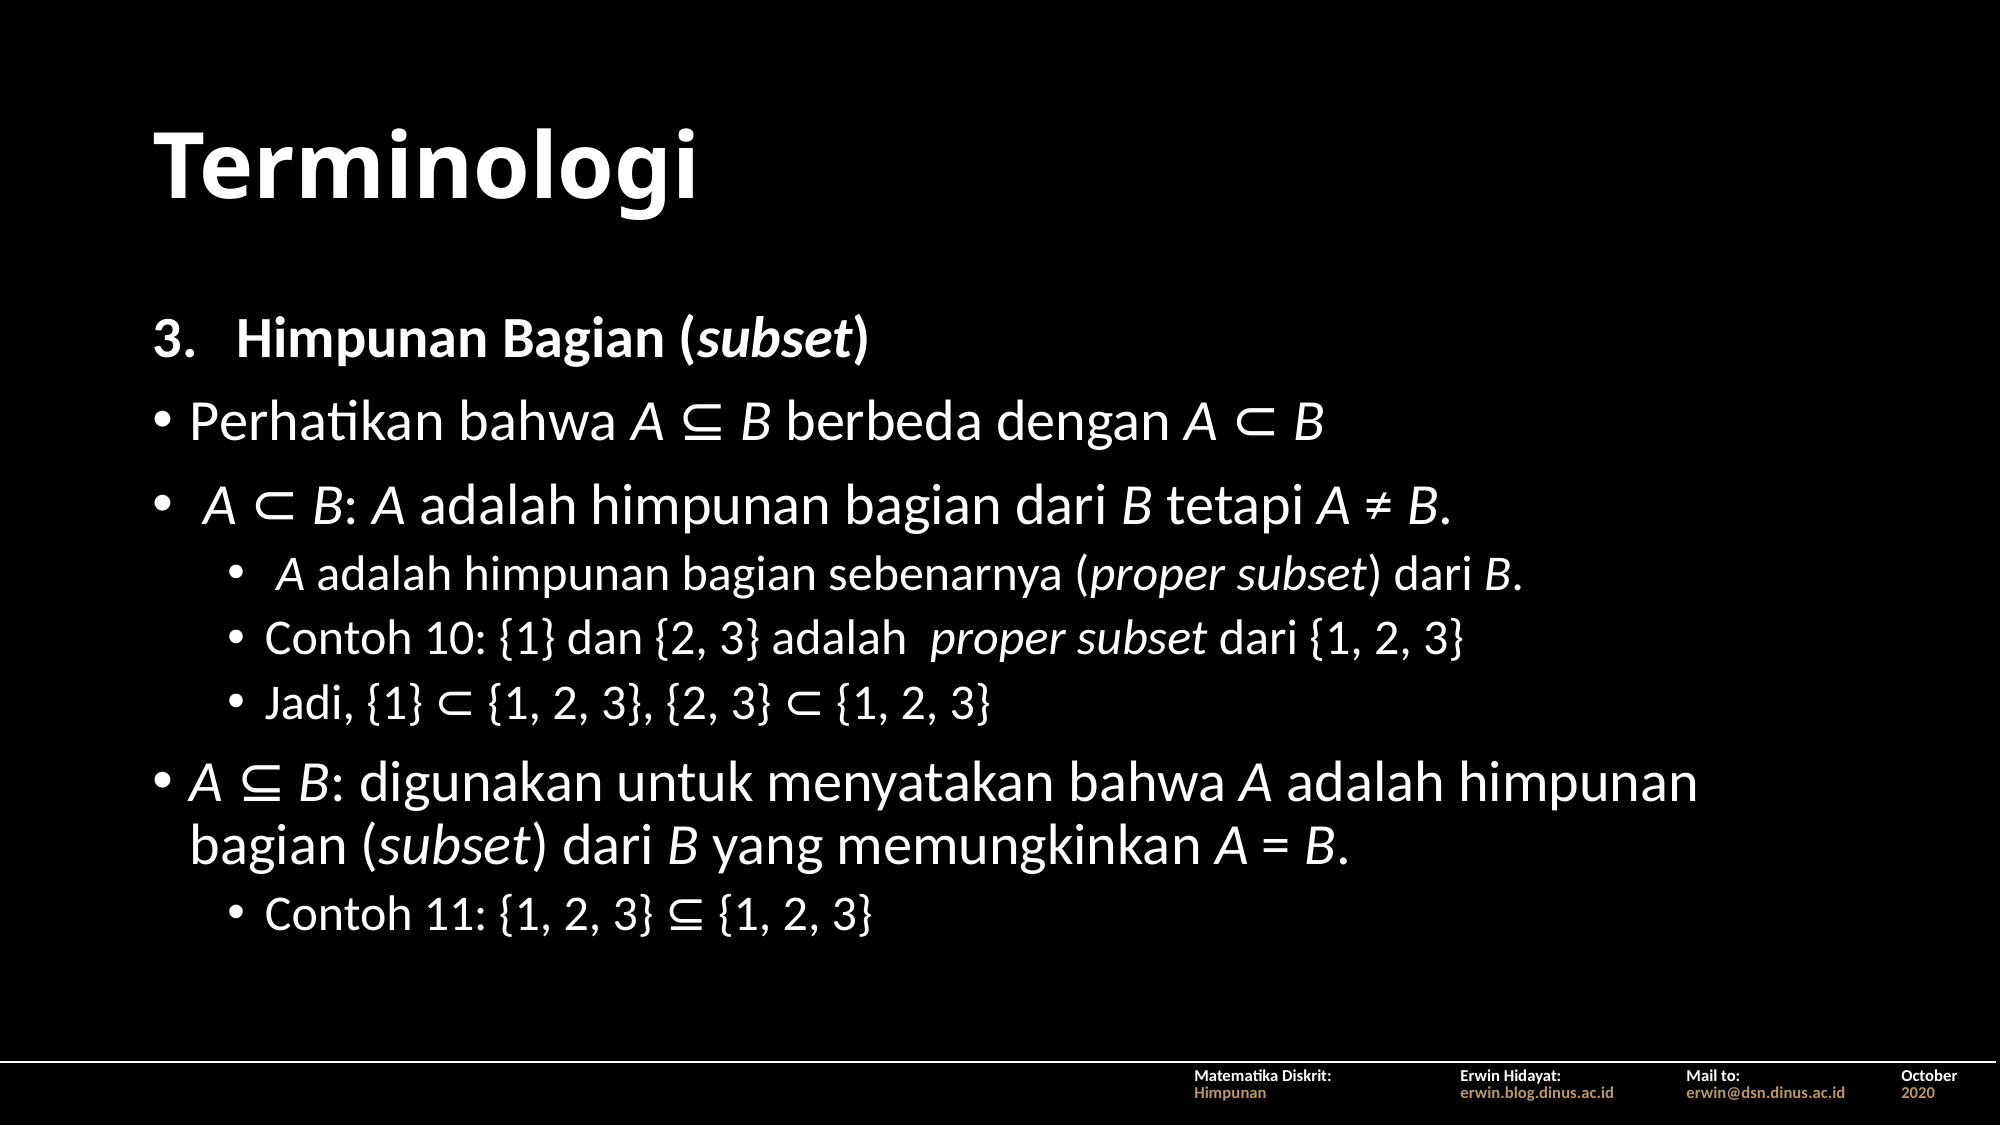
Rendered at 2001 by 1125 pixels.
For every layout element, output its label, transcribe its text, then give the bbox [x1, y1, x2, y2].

list Himpunan Bagian (subset) Perhatikan bahwa A ⊆ B berbeda dengan A ⊂ B A ⊂ B: A adalah himpunan bagian dari B tetapi A ≠ B. A adalah himpunan bagian sebenarnya (proper subset) dari B. Contoh 10: {1} dan {2, 3} adalah proper subset dari {1, 2, 3} Jadi, {1} ⊂ {1, 2, 3}, {2, 3} ⊂ {1, 2, 3} A ⊆ B: digunakan untuk menyatakan bahwa A adalah himpunan bagian (subset) dari B yang memungkinkan A = B. Contoh 11: {1, 2, 3} ⊆ {1, 2, 3} [137, 299, 1863, 1014]
title Terminologi [137, 59, 1863, 278]
